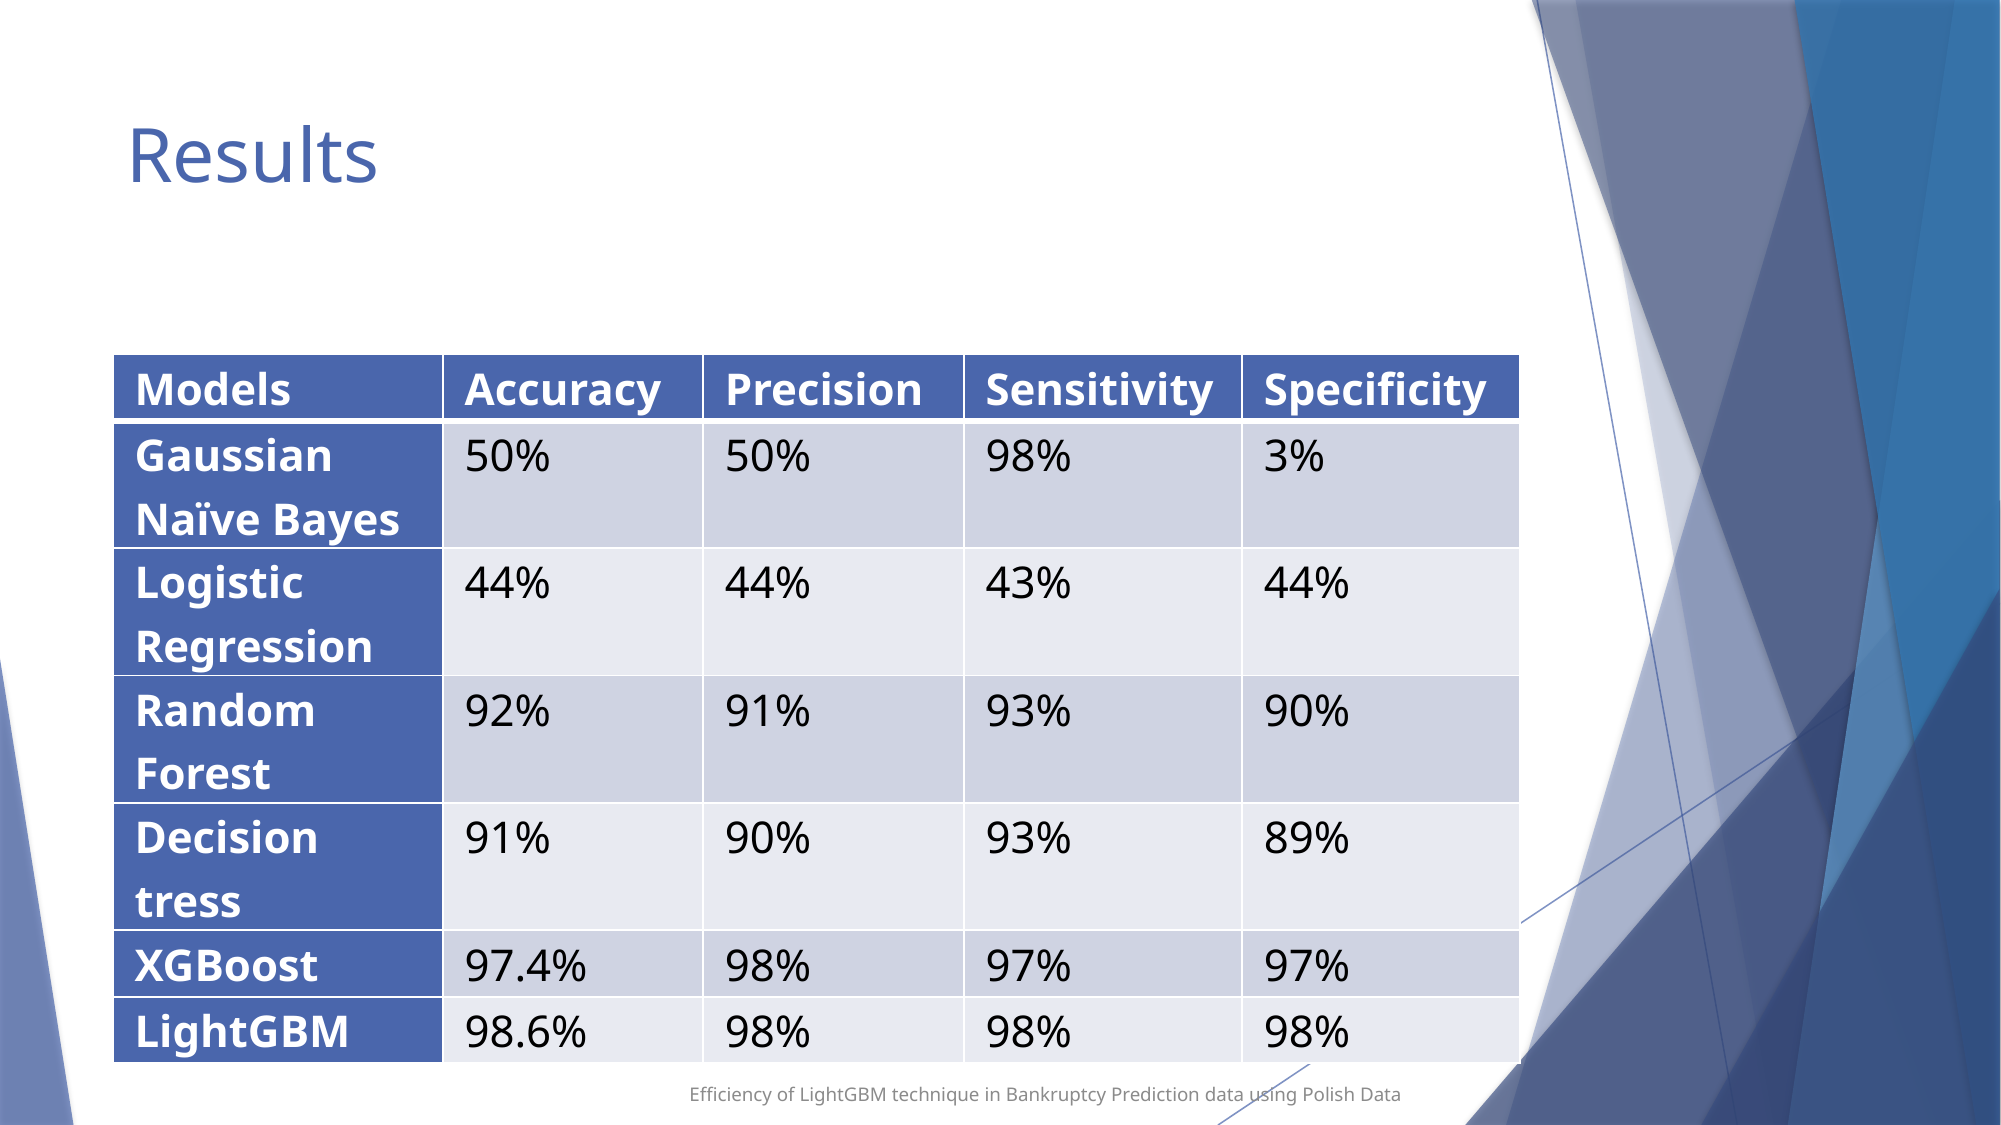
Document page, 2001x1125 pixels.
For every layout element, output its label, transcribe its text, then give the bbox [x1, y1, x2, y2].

table_cell Gaussian Naïve Bayes [114, 424, 442, 547]
table_header Specificity [1243, 355, 1519, 418]
table_cell Random Forest [114, 676, 442, 802]
table_cell 91% [444, 804, 702, 929]
table_cell 44% [704, 549, 963, 675]
table_cell 98% [965, 998, 1241, 1062]
table_cell LightGBM [114, 998, 442, 1062]
table_cell Logistic Regression [114, 549, 442, 675]
table_cell 97% [965, 931, 1241, 996]
table_header Precision [704, 355, 963, 418]
table_cell 93% [965, 804, 1241, 929]
table_header Sensitivity [965, 355, 1241, 418]
table_cell 91% [704, 676, 963, 802]
title Results [111, 99, 1522, 317]
table_cell 97.4% [444, 931, 702, 996]
table_cell 43% [965, 549, 1241, 675]
table_cell 50% [444, 424, 702, 547]
table_cell 3% [1243, 424, 1519, 547]
table_header Models [114, 355, 442, 418]
table_cell 98% [1243, 998, 1519, 1062]
table_cell 50% [704, 424, 963, 547]
table_cell Decision tress [114, 804, 442, 929]
table_cell XGBoost [114, 931, 442, 996]
table_cell 92% [444, 676, 702, 802]
table_cell 90% [1243, 676, 1519, 802]
table_cell 93% [965, 676, 1241, 802]
table_cell 89% [1243, 804, 1519, 929]
table_cell 97% [1243, 931, 1519, 996]
table_cell 44% [1243, 549, 1519, 675]
table_cell 98% [965, 424, 1241, 547]
table_cell 98% [704, 931, 963, 996]
table_cell 98% [704, 998, 963, 1062]
footer Efficiency of LightGBM technique in Bankruptcy Prediction data using Polish Data [111, 1065, 1980, 1125]
table_cell 44% [444, 549, 702, 675]
table_cell 98.6% [444, 998, 702, 1062]
table_header Accuracy [444, 355, 702, 418]
table_cell 90% [704, 804, 963, 929]
